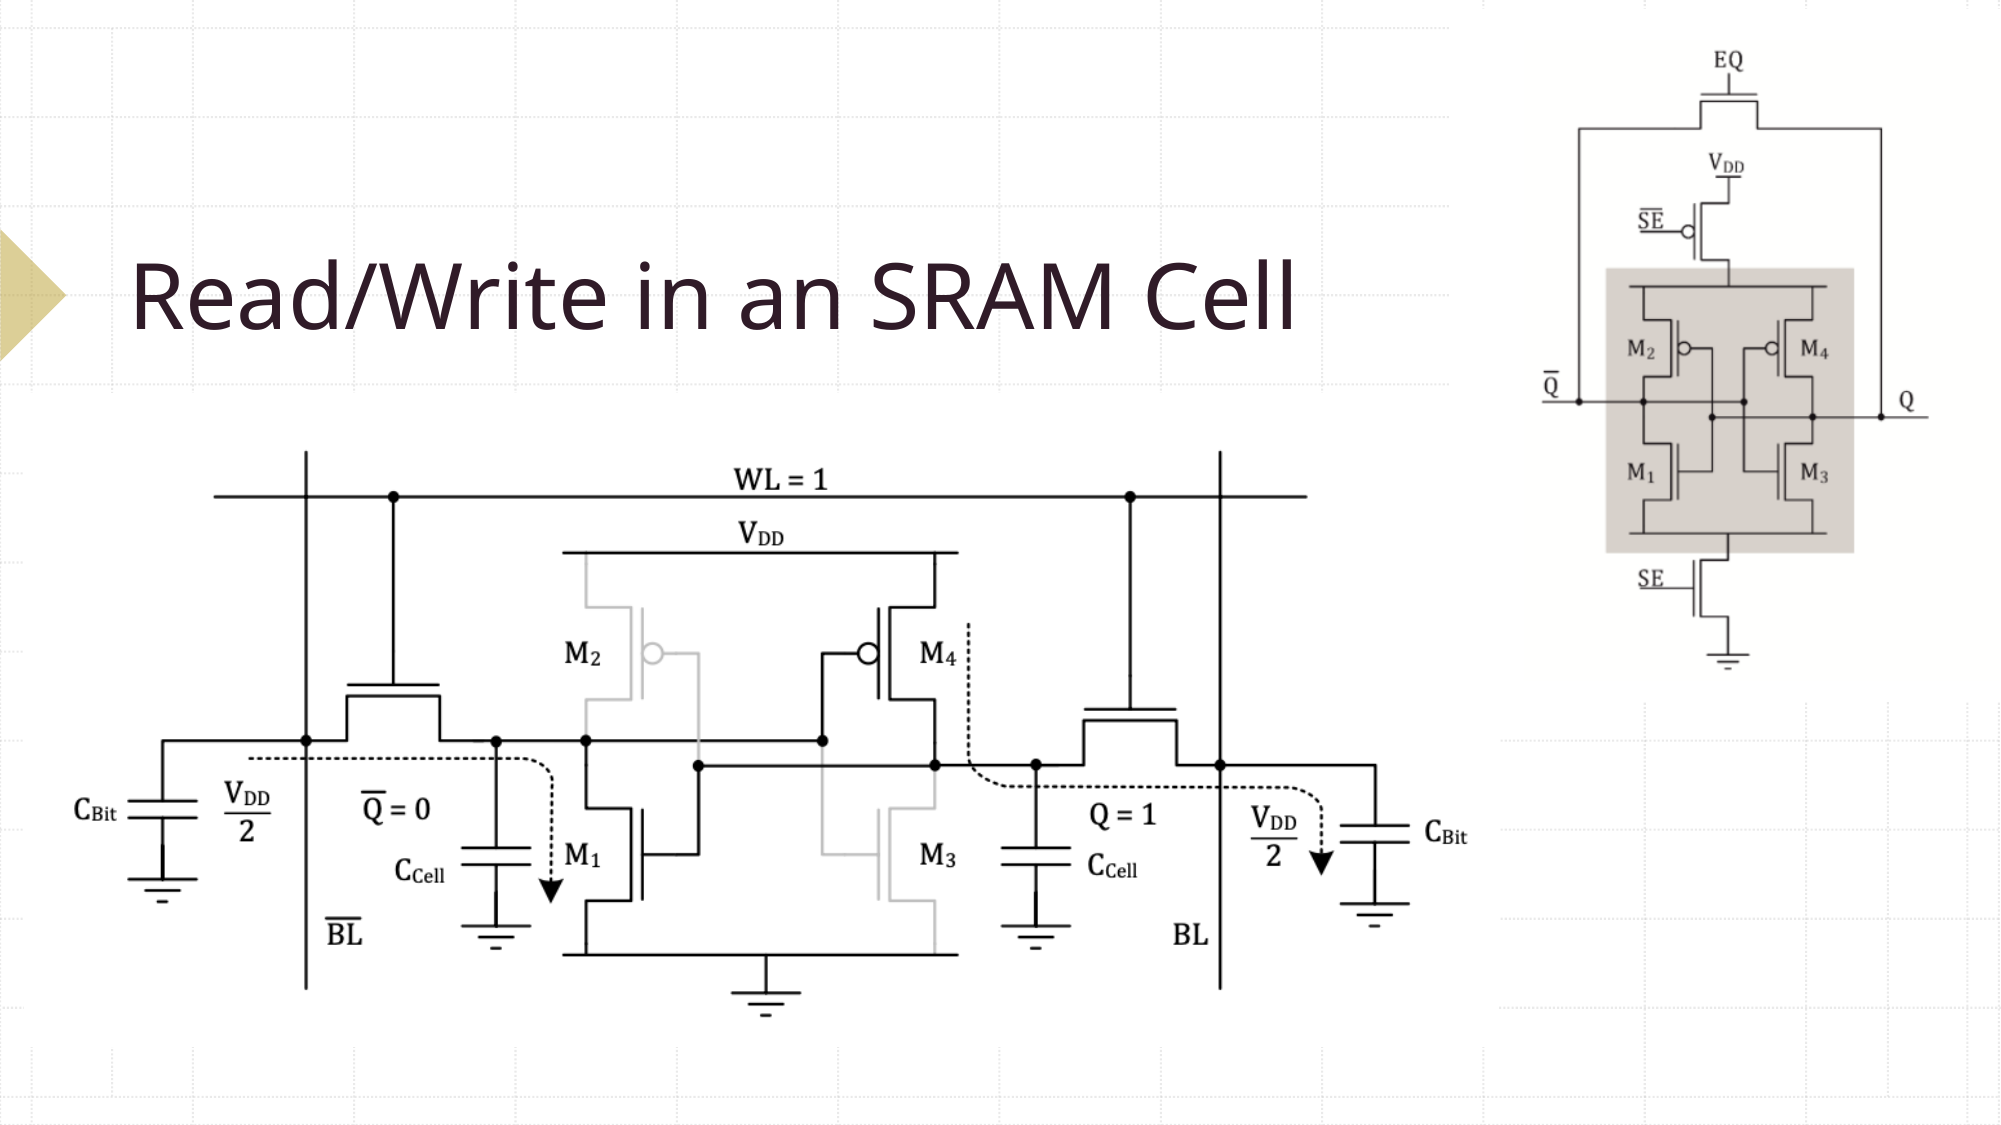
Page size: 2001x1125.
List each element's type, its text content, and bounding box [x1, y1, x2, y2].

picture [24, 9, 2000, 1047]
title Read/Write in an SRAM Cell [113, 119, 1449, 356]
